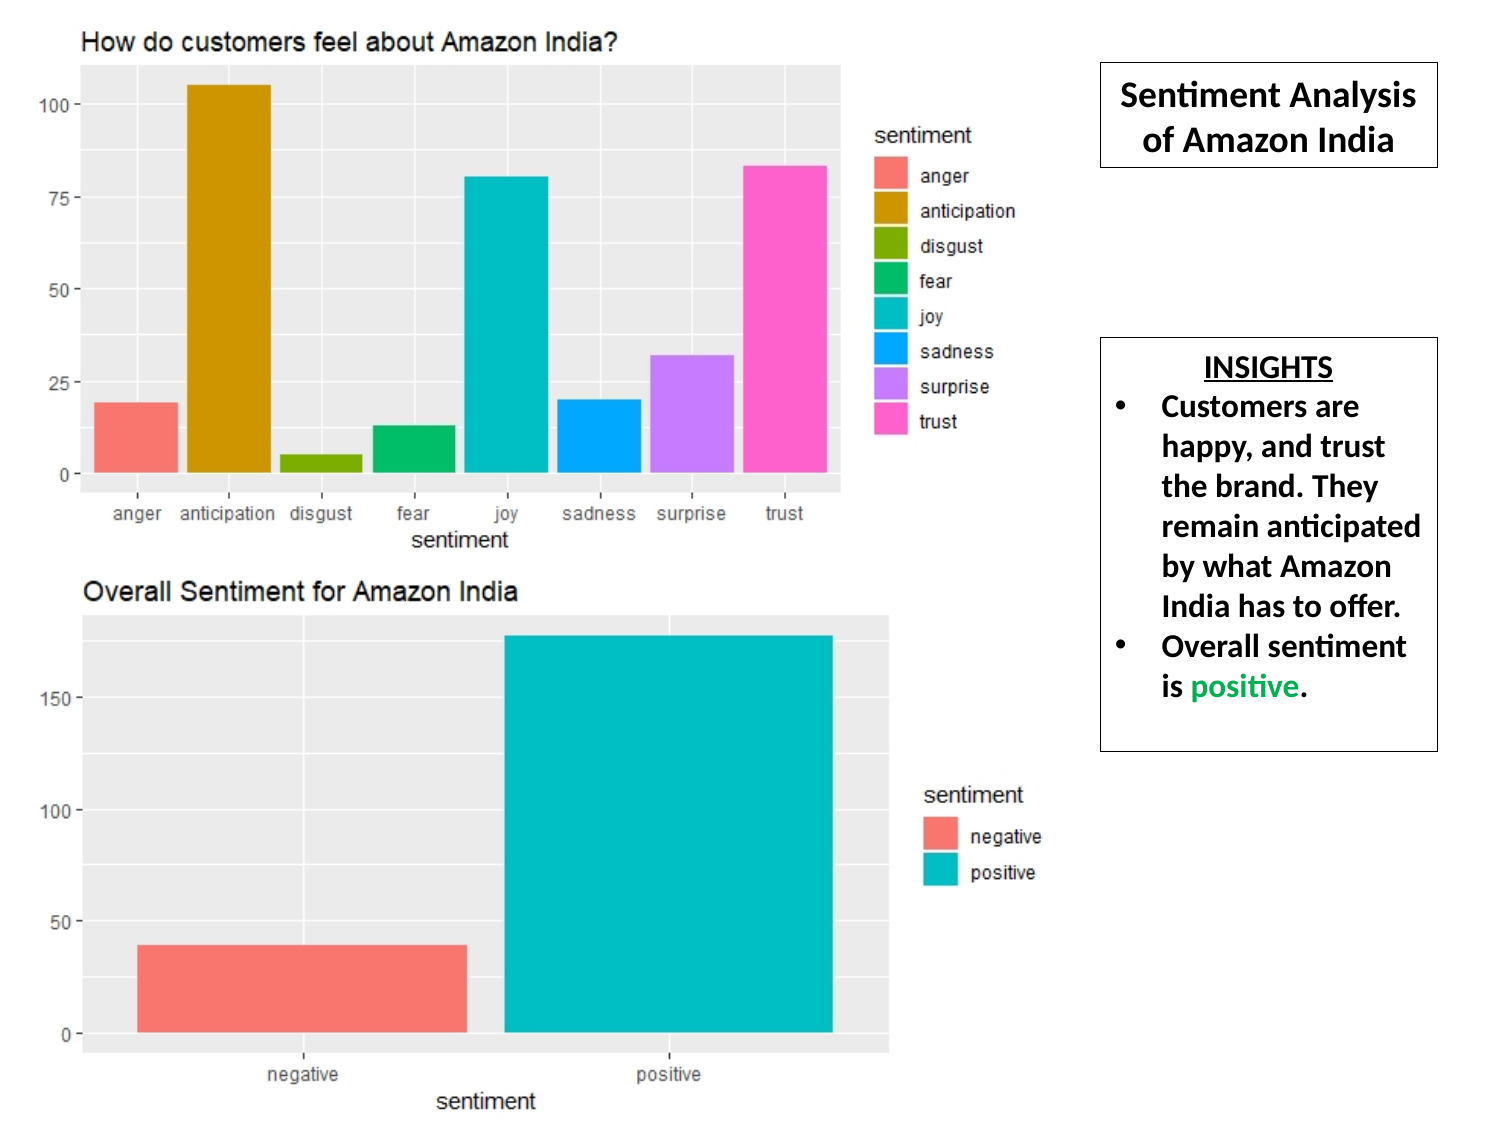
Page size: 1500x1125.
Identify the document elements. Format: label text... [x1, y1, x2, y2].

picture [0, 566, 1066, 1125]
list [0, 18, 1039, 563]
text_box Sentiment Analysis of Amazon India [1100, 62, 1438, 168]
text_box INSIGHTS Customers are happy, and trust the brand. They remain anticipated by what Amazon India has to offer. Overall sentiment is positive. [1100, 337, 1438, 752]
